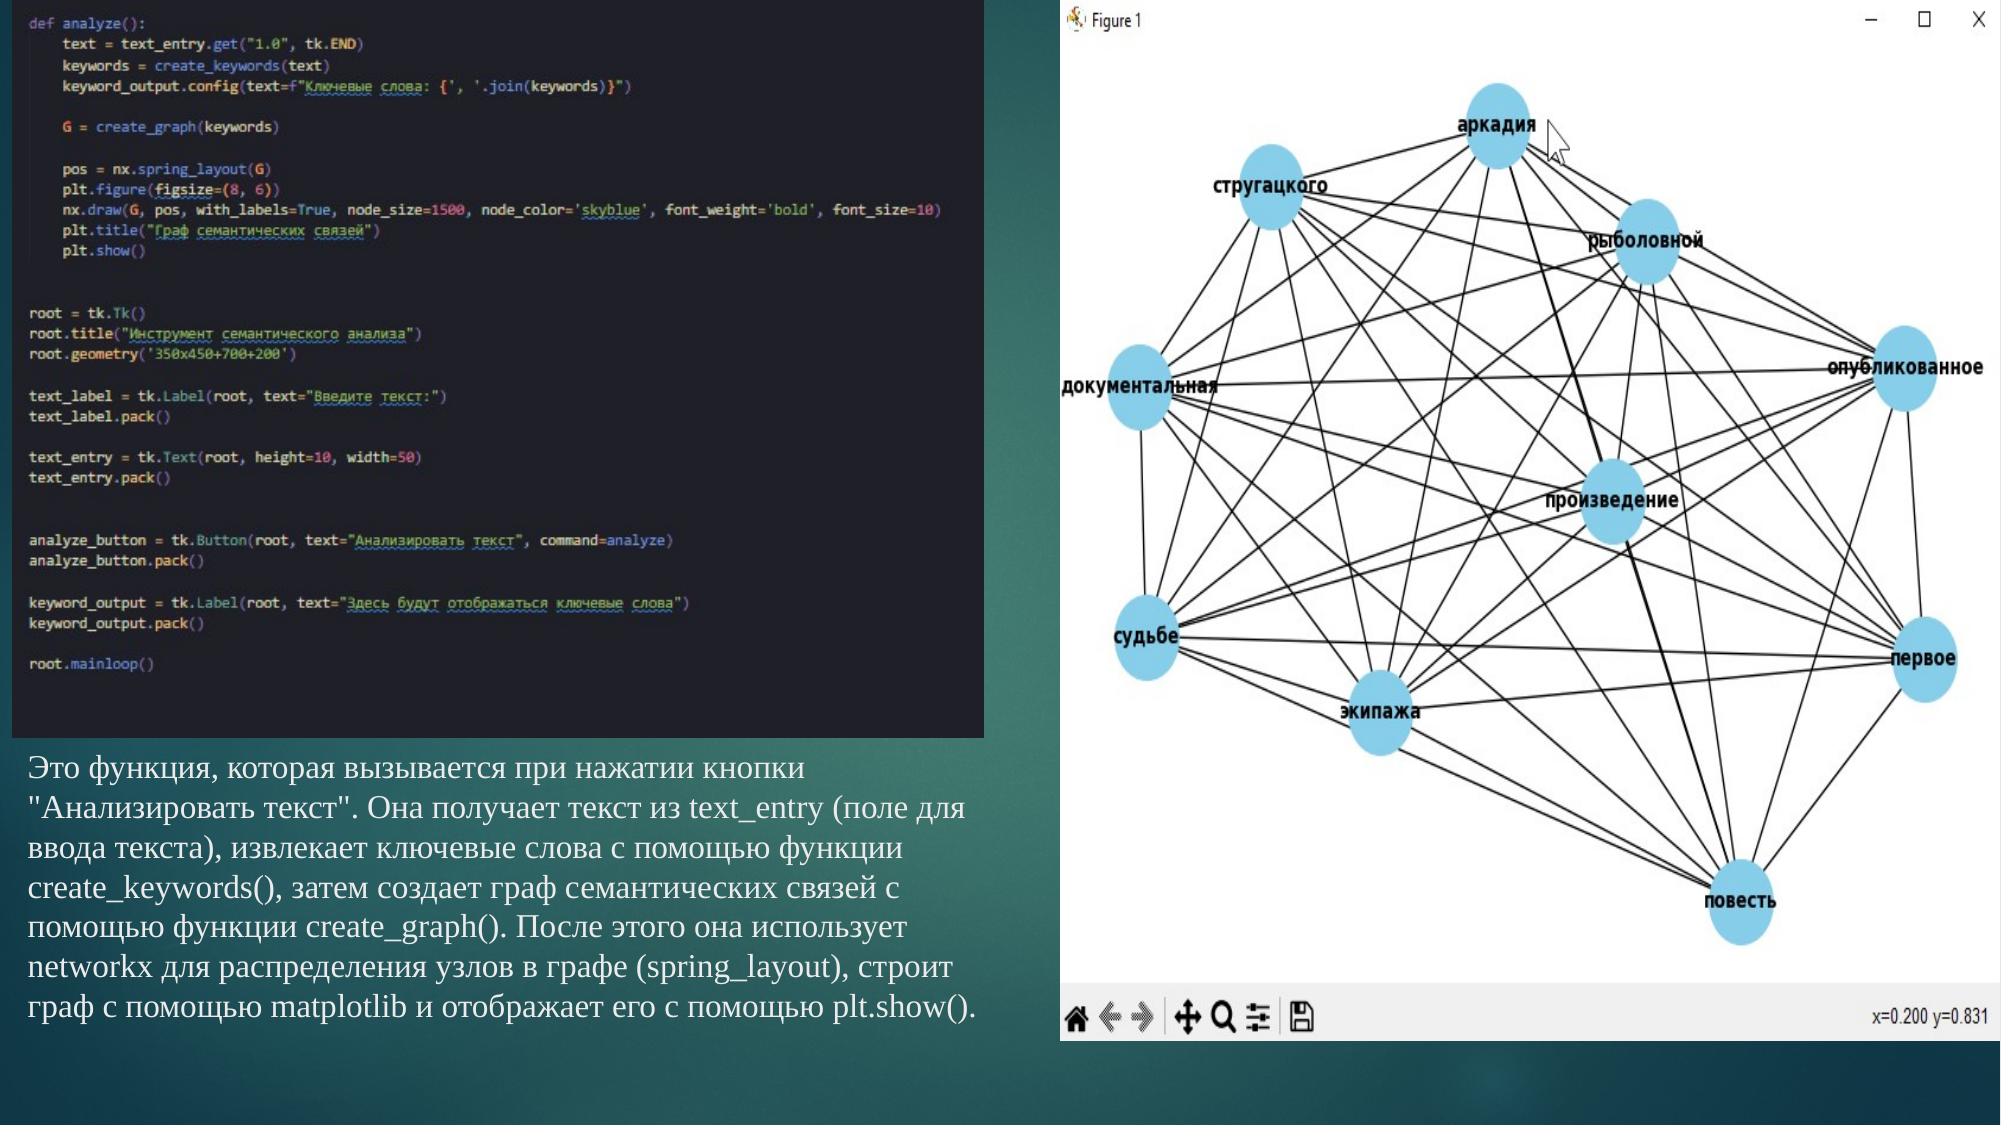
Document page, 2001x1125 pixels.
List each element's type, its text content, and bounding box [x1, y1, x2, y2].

title Это функция, которая вызывается при нажатии кнопки "Анализировать текст". Она получает текст из text_entry (поле для ввода текста), извлекает ключевые слова с помощью функции create_keywords(), затем создает граф семантических связей с помощью функции create_graph(). После этого она использует networkx для распределения узлов в графе (spring_layout), строит граф с помощью matplotlib и отображает его с помощью plt.show(). [12, 737, 1036, 1125]
picture [0, 0, 984, 1125]
picture [1059, 0, 2000, 1125]
